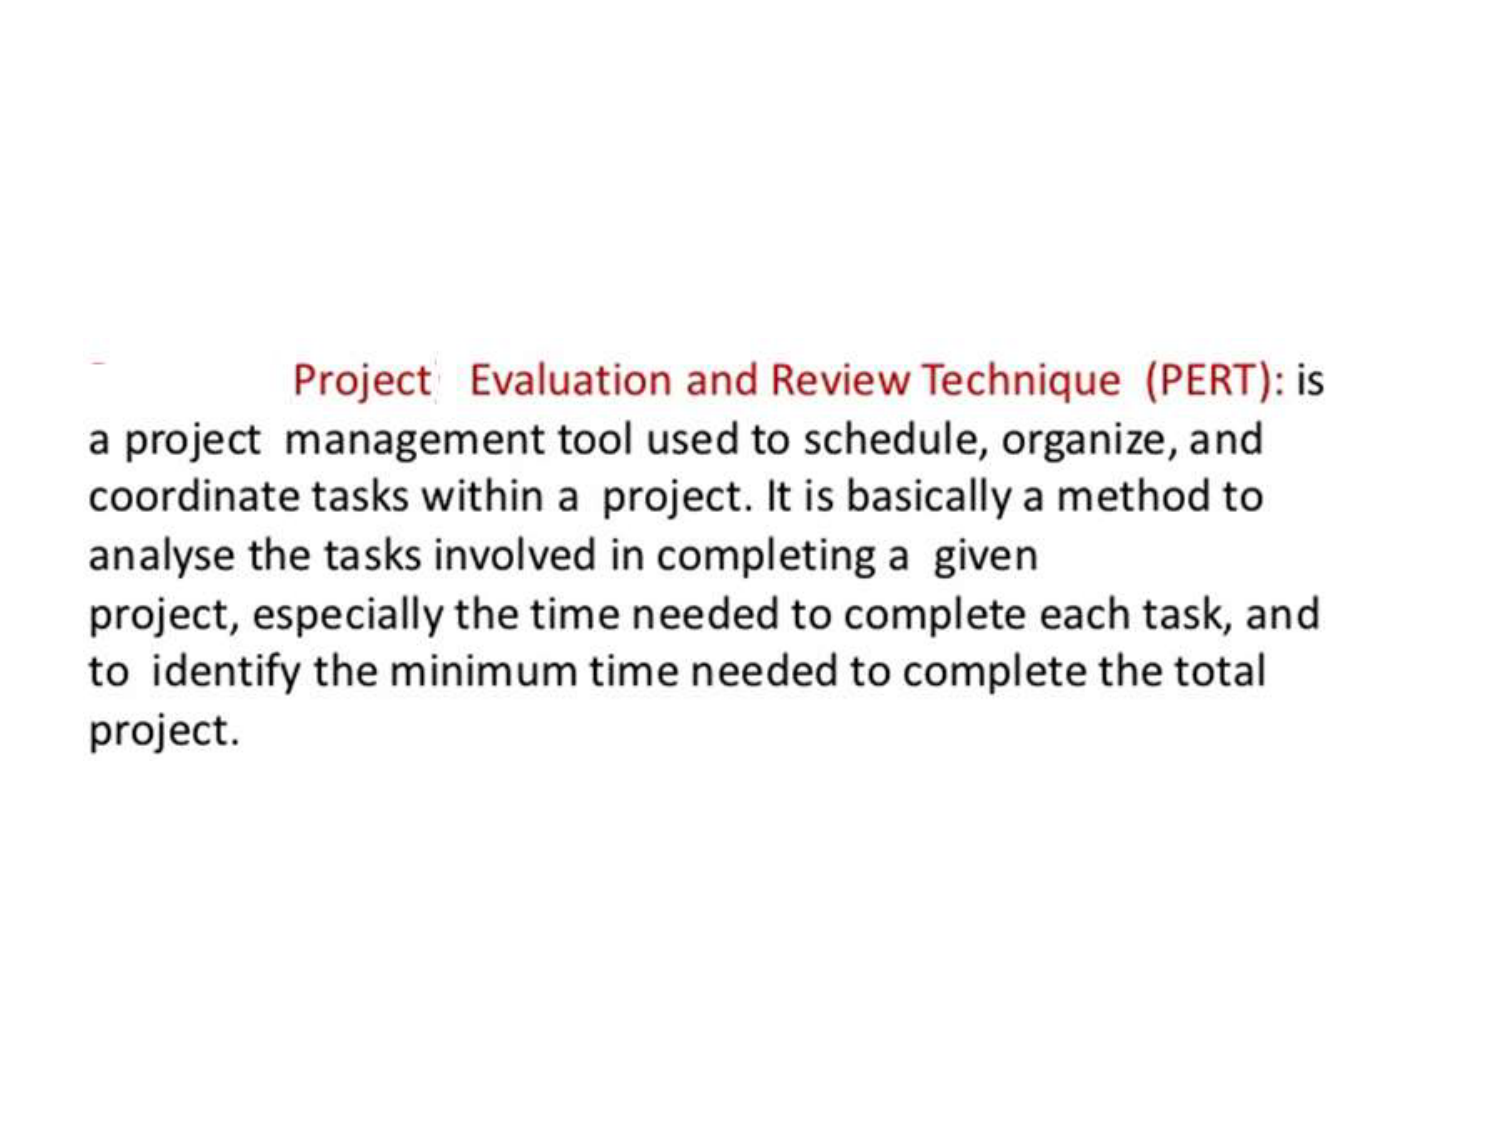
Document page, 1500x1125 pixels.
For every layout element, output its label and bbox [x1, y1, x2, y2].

picture [83, 337, 1337, 761]
